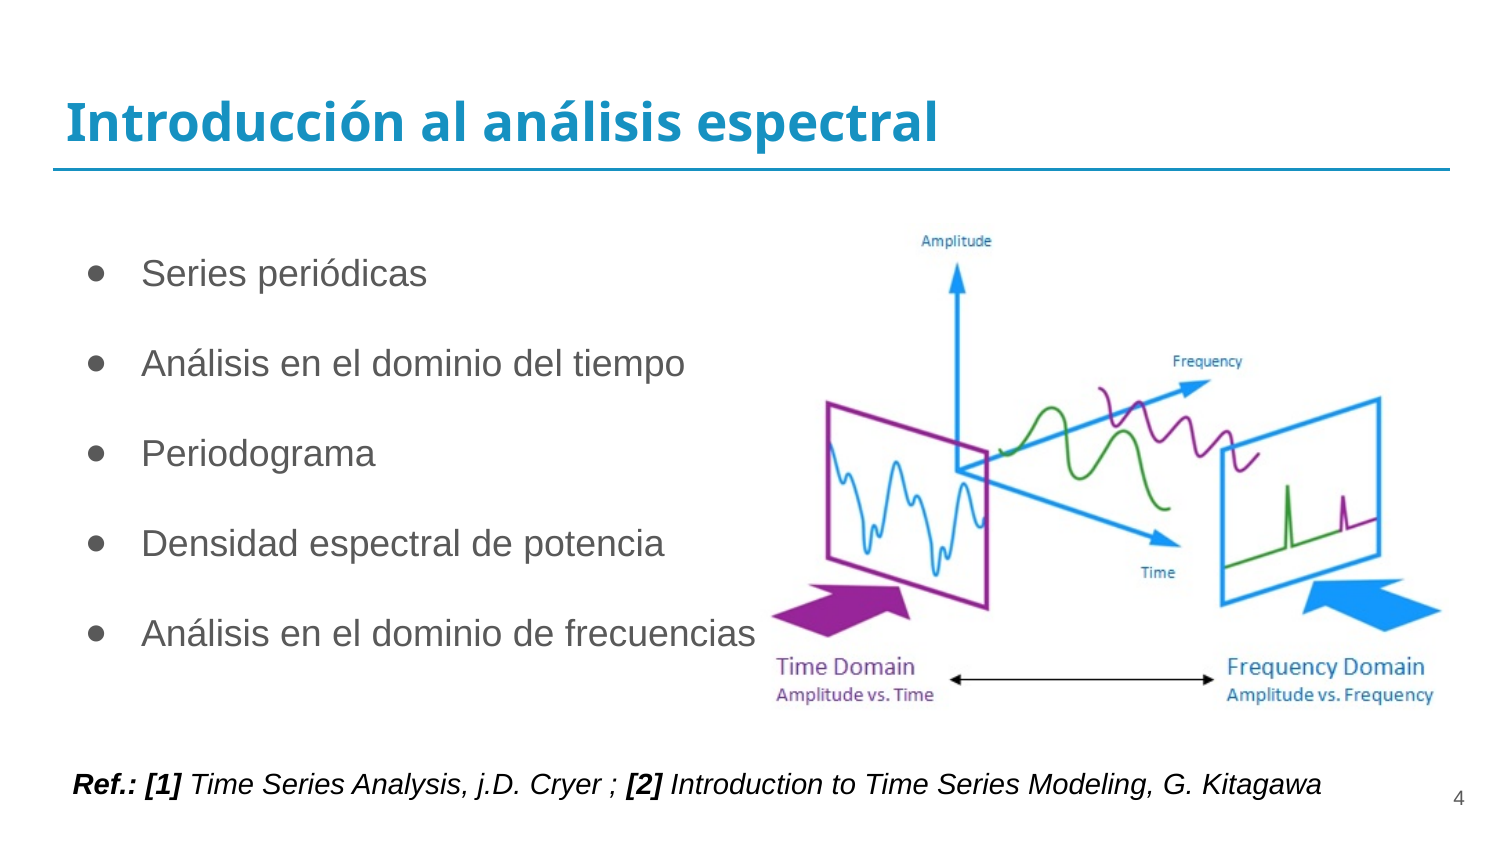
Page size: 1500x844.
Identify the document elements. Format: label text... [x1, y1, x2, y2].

list Series periódicas Análisis en el dominio del tiempo Periodograma Densidad espectral de potencia Análisis en el dominio de frecuencias [51, 189, 798, 750]
slide_number ‹#› [1389, 764, 1480, 830]
picture [749, 223, 1450, 716]
text_box Ref.: [1] Time Series Analysis, j.D. Cryer ; [2] Introduction to Time Series Modeling, G. Kitagawa [57, 750, 1373, 816]
title Introducción al análisis espectral [51, 72, 1449, 167]
